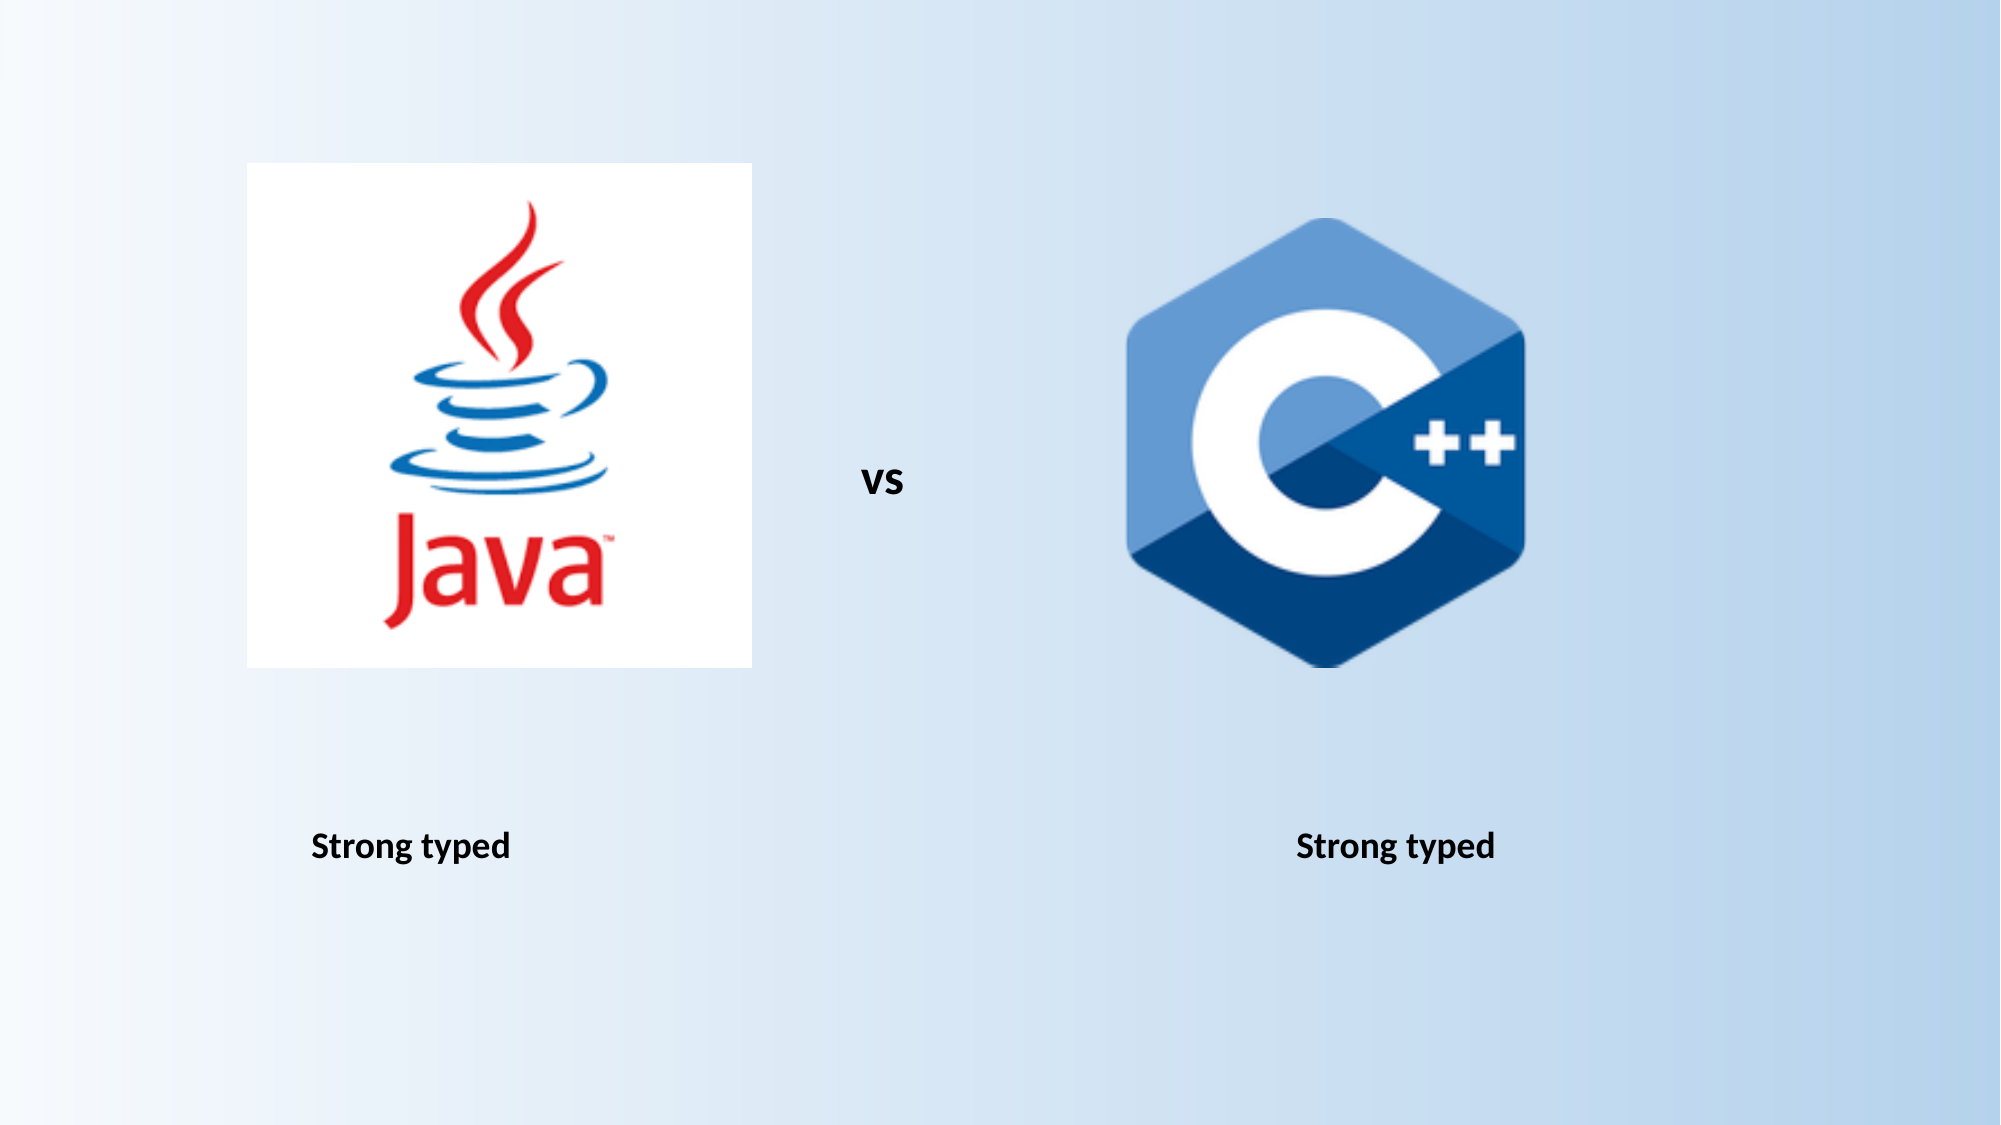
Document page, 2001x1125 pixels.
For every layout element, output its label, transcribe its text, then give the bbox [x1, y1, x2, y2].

text_box vs [846, 436, 920, 512]
picture [247, 163, 752, 668]
text_box Strong typed [1281, 813, 1520, 874]
text_box Strong typed [296, 813, 535, 874]
picture [1101, 218, 1552, 668]
